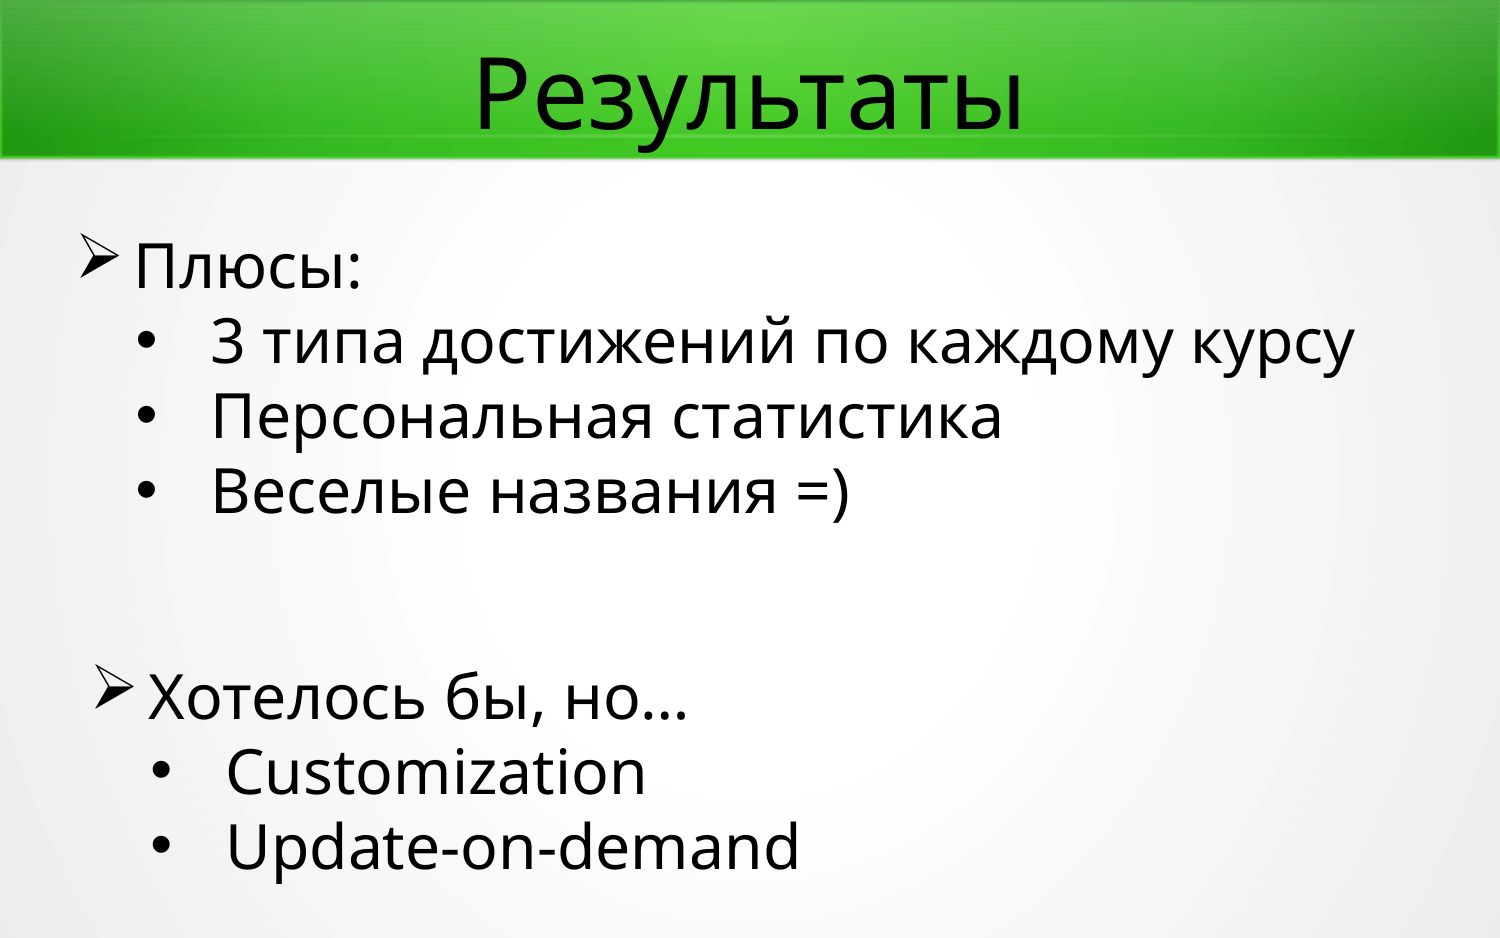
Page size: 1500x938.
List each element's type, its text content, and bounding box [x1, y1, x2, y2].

text_box Результаты [75, 35, 1425, 143]
text_box Хотелось бы, но… Customization Update-on-demand [75, 649, 1425, 890]
picture [0, 0, 1500, 938]
text_box Плюсы: 3 типа достижений по каждому курсу Персональная статистика Веселые названия =) [74, 226, 1467, 492]
